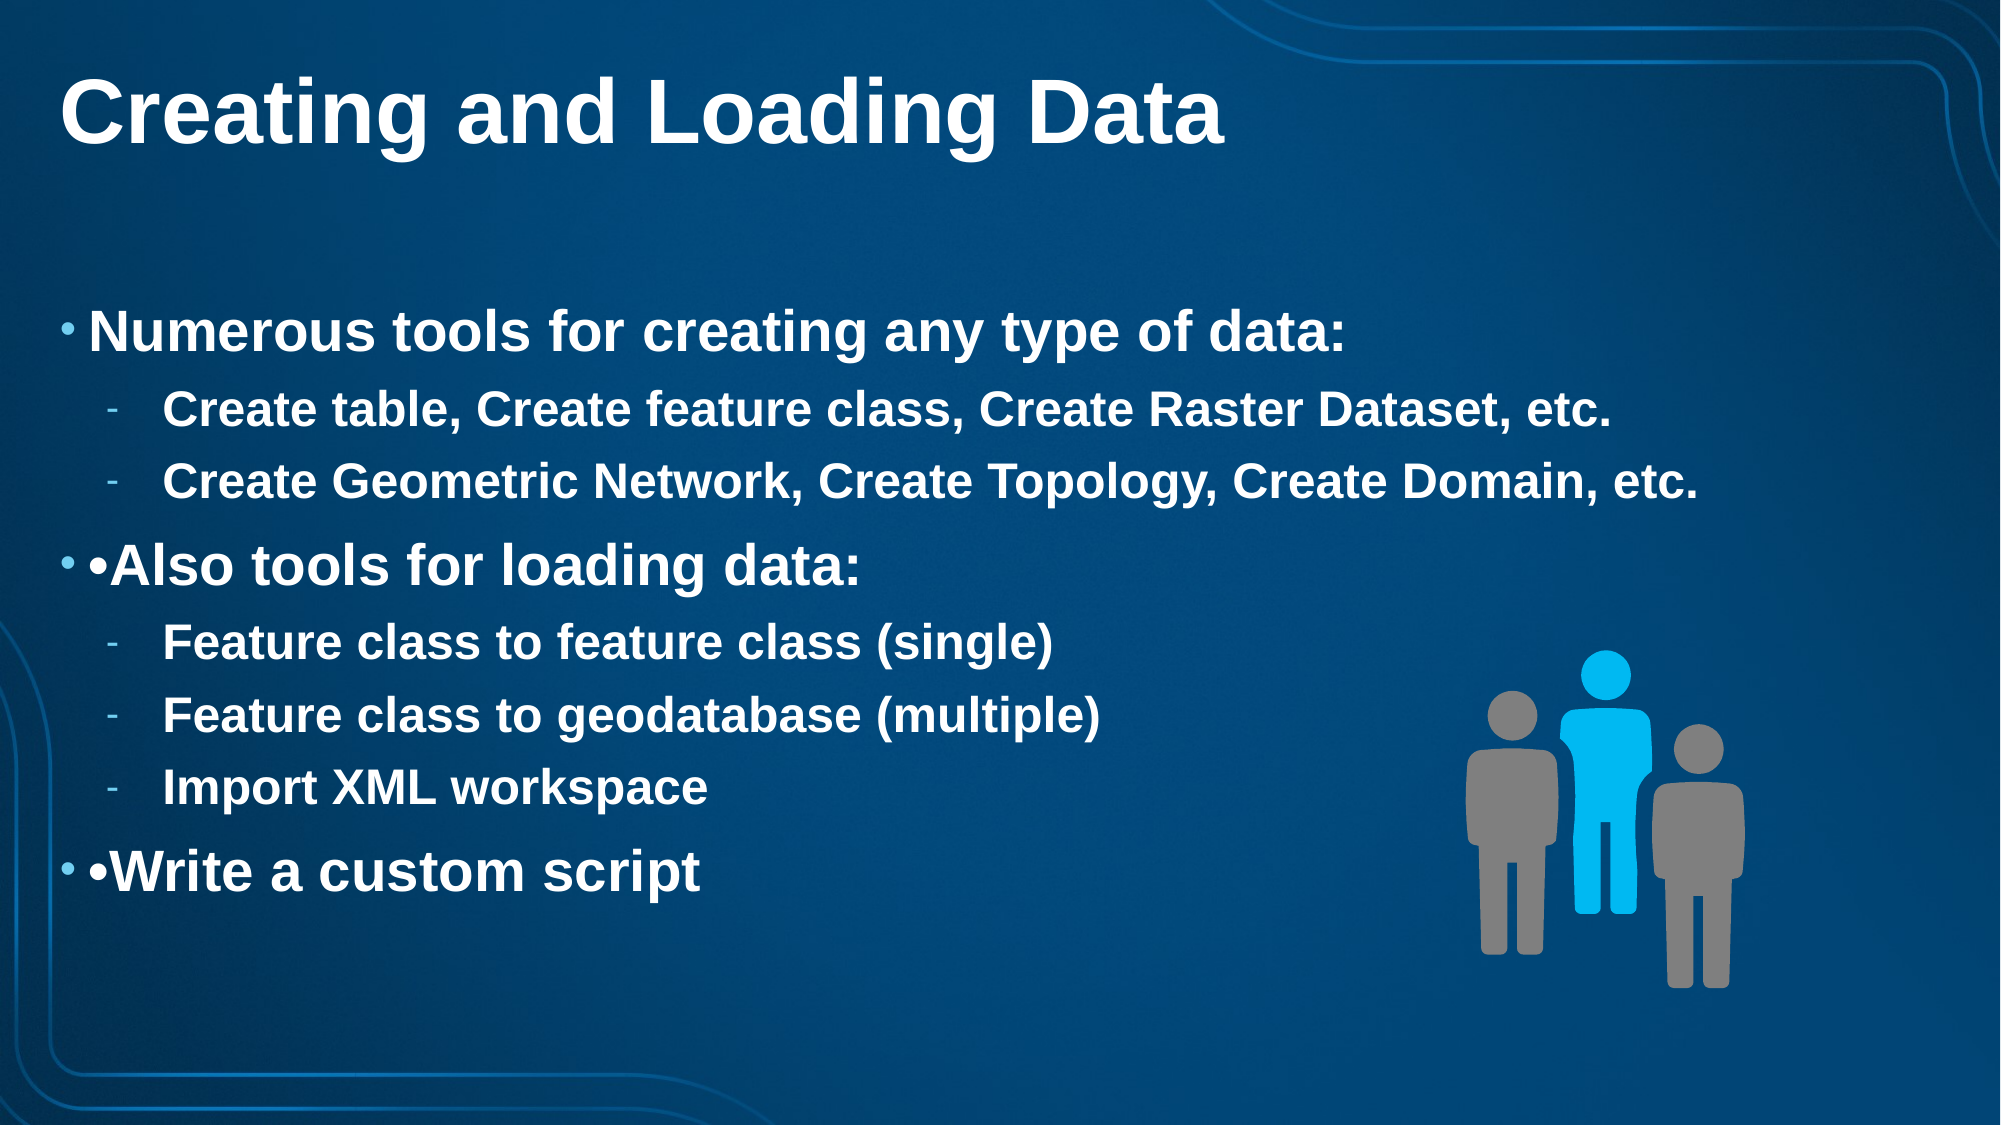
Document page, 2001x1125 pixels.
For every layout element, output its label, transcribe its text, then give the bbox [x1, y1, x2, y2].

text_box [1448, 633, 1762, 1005]
title Creating and Loading Data [59, 51, 1836, 163]
list Numerous tools for creating any type of data: Create table, Create feature class, Create Raster Dataset, etc. Create Geometric Network, Create Topology, Create Domain, etc. •Also tools for loading data: Feature class to feature class (single) Feature class to geodatabase (multiple) Import XML workspace •Write a custom script [59, 214, 1836, 1019]
picture [0, 0, 2001, 1125]
